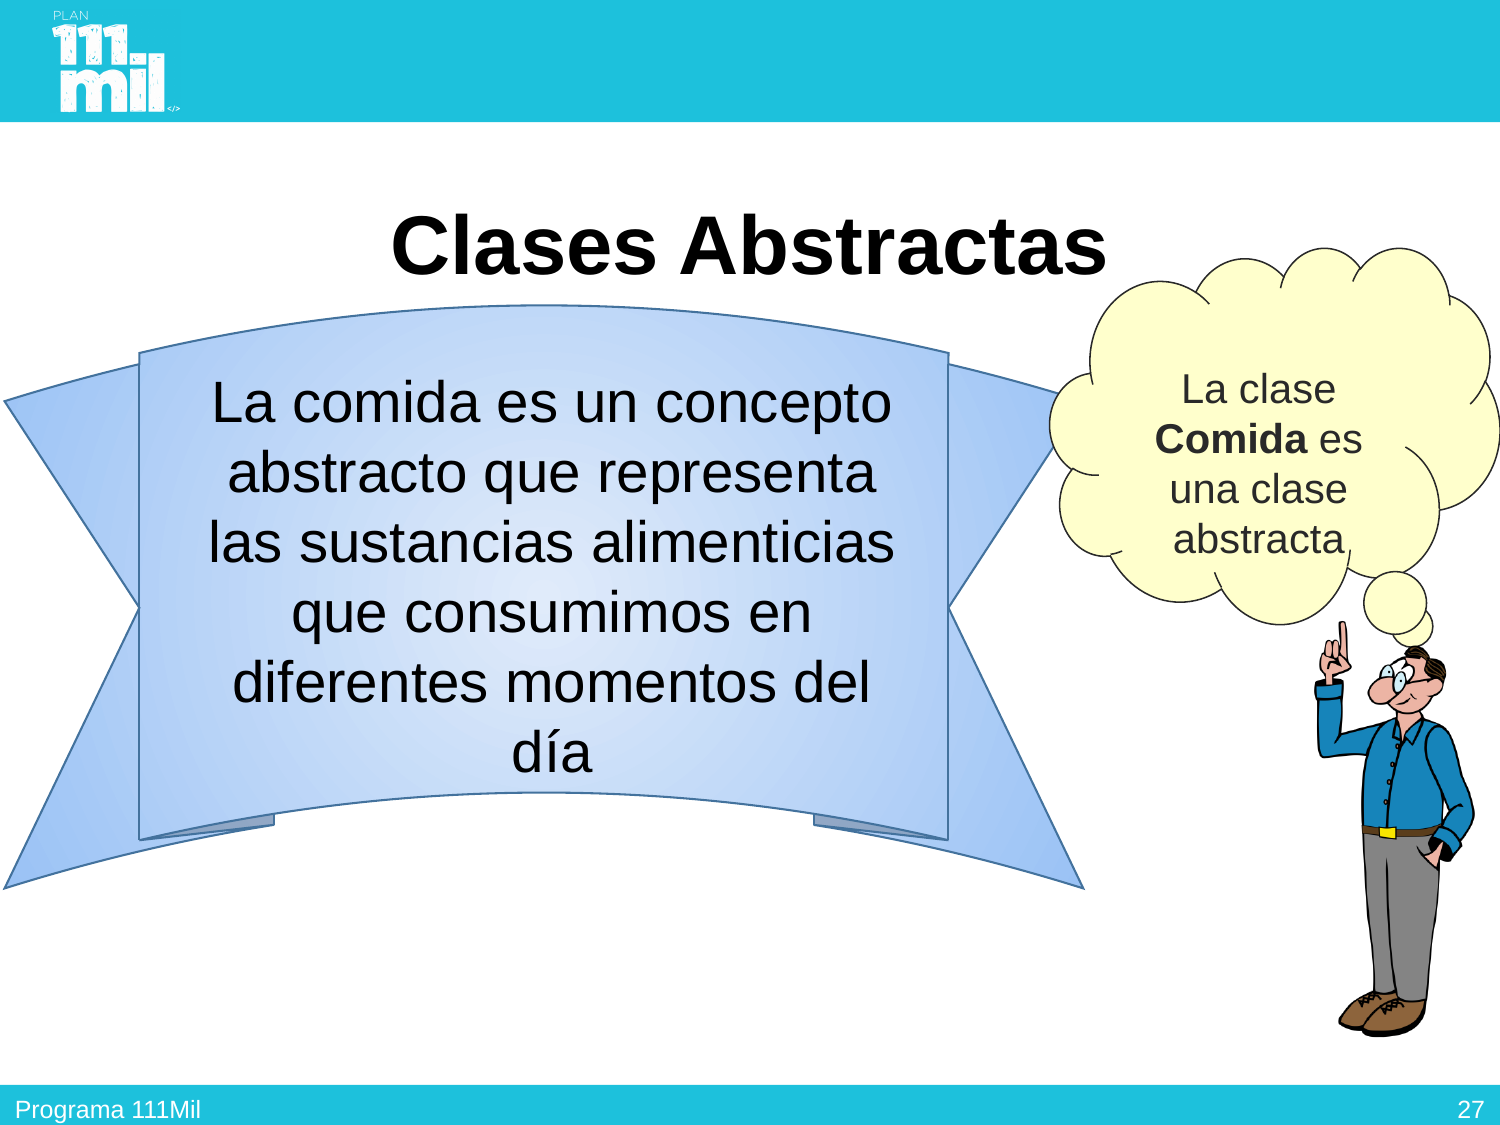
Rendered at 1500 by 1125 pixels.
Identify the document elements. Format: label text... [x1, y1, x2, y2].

slide_number 26 [1162, 1078, 1500, 1125]
picture [1274, 596, 1488, 1046]
text_box [2, 348, 1086, 891]
footer Programa 111Mil [0, 1078, 507, 1125]
text_box La clase Comida es una clase abstracta [1049, 248, 1500, 625]
text_box La comida es un concepto abstracto que representa las sustancias alimenticias que consumimos en diferentes momentos del día [188, 356, 917, 792]
title Clases Abstractas [103, 147, 1397, 348]
